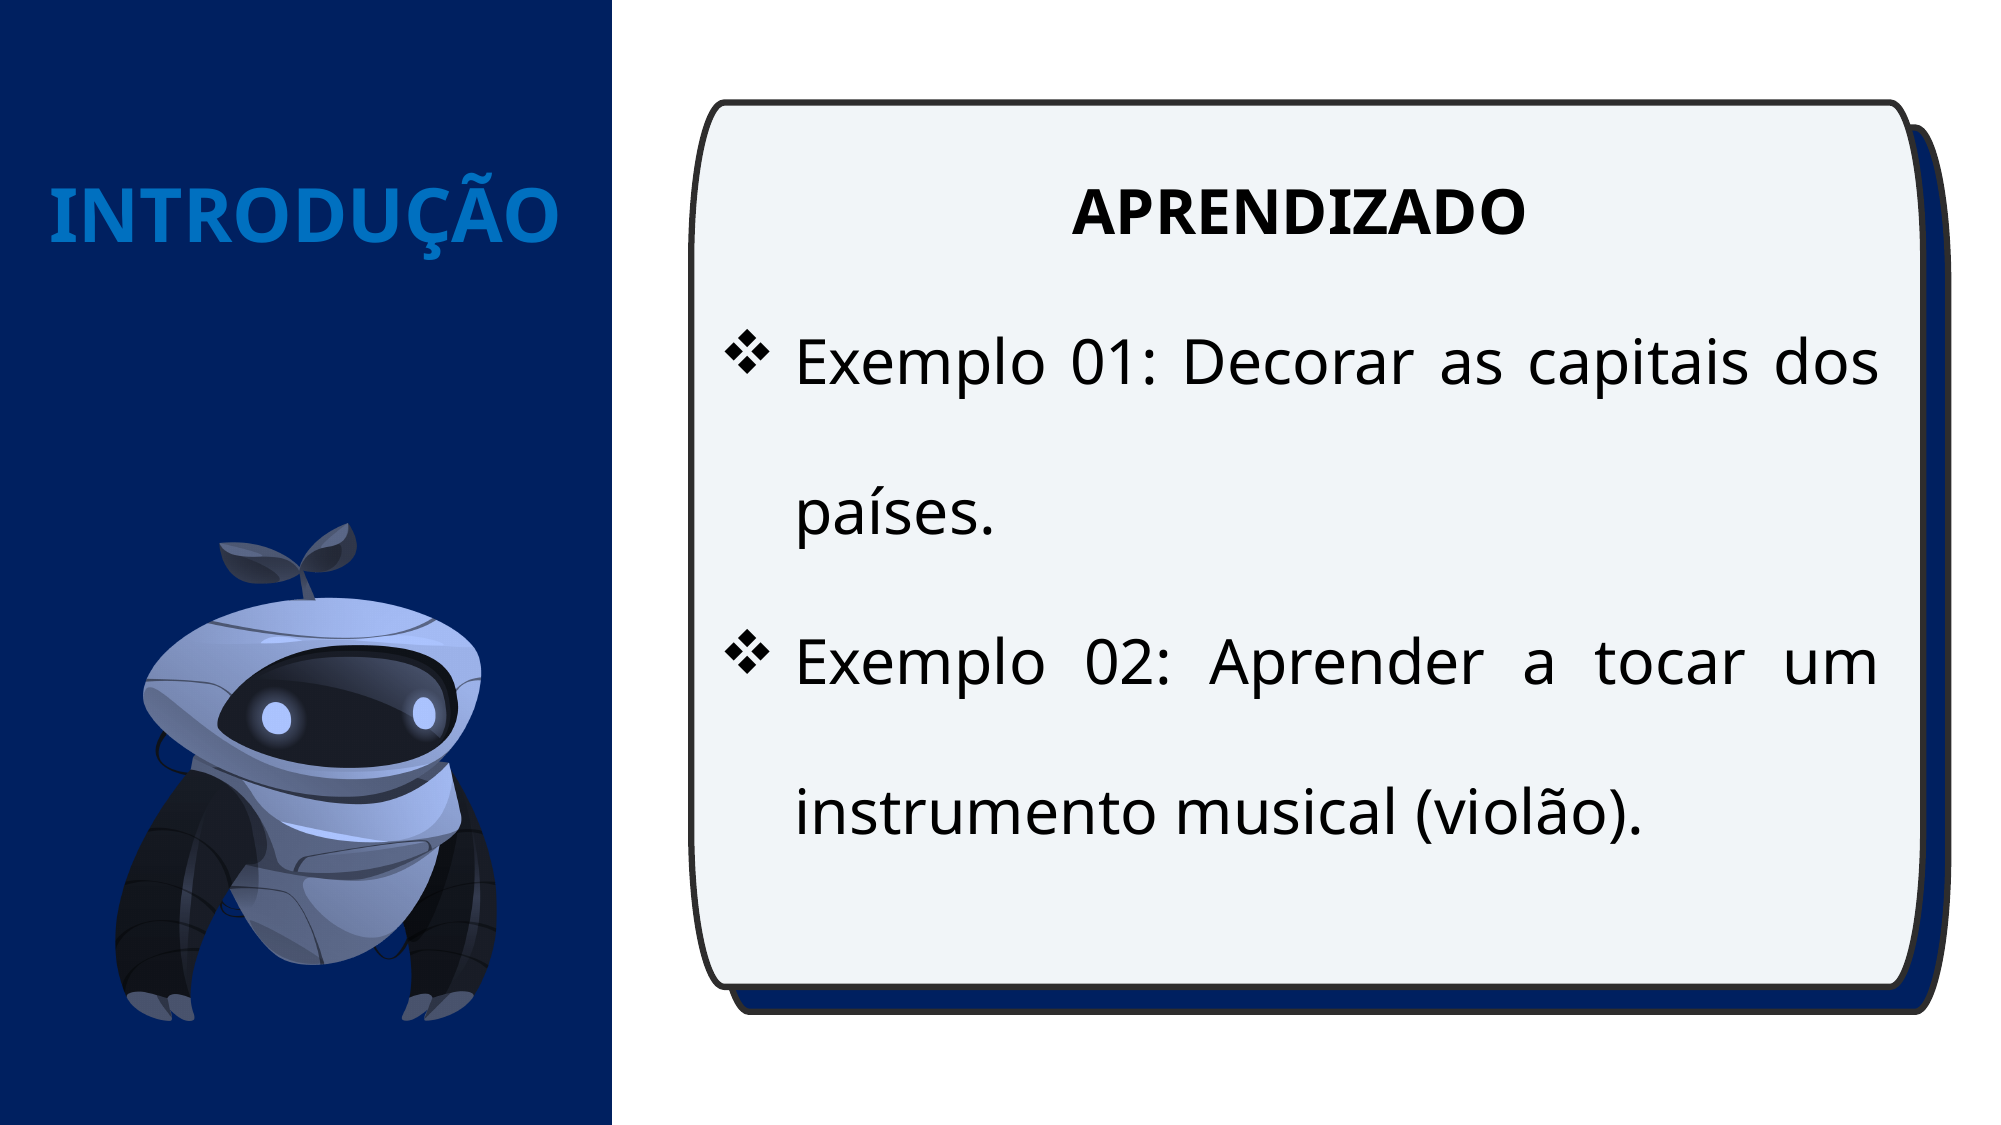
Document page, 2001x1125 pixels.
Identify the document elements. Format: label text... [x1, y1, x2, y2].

list APRENDIZADO Exemplo 01: Decorar as capitais dos países. Exemplo 02: Aprender a tocar um instrumento musical (violão). [704, 127, 1897, 214]
picture [0, 529, 613, 1021]
list INTRODUÇÃO [0, 170, 659, 268]
text_box [115, 523, 497, 529]
